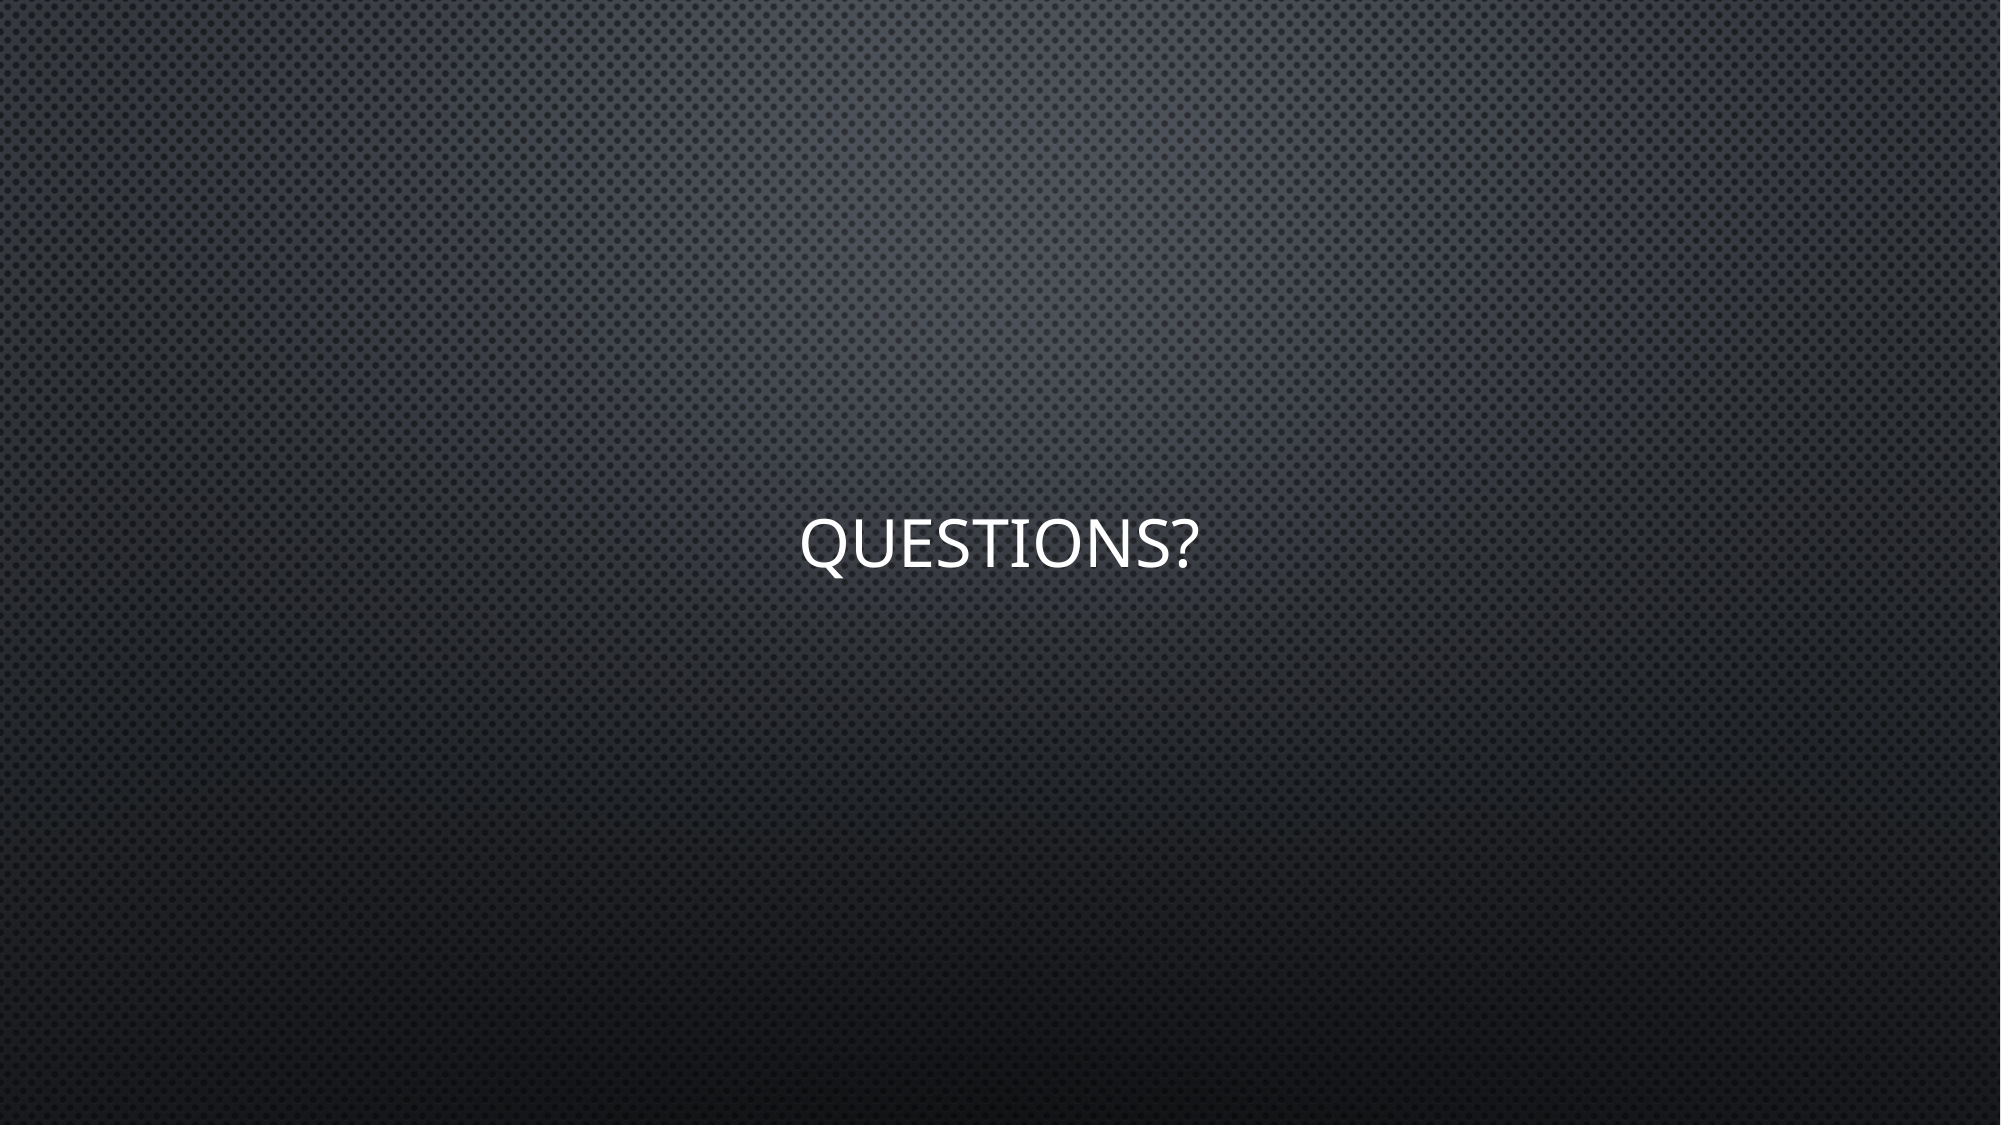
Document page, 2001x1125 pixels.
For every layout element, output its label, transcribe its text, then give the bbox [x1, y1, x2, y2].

title Questions? [187, 99, 1813, 981]
